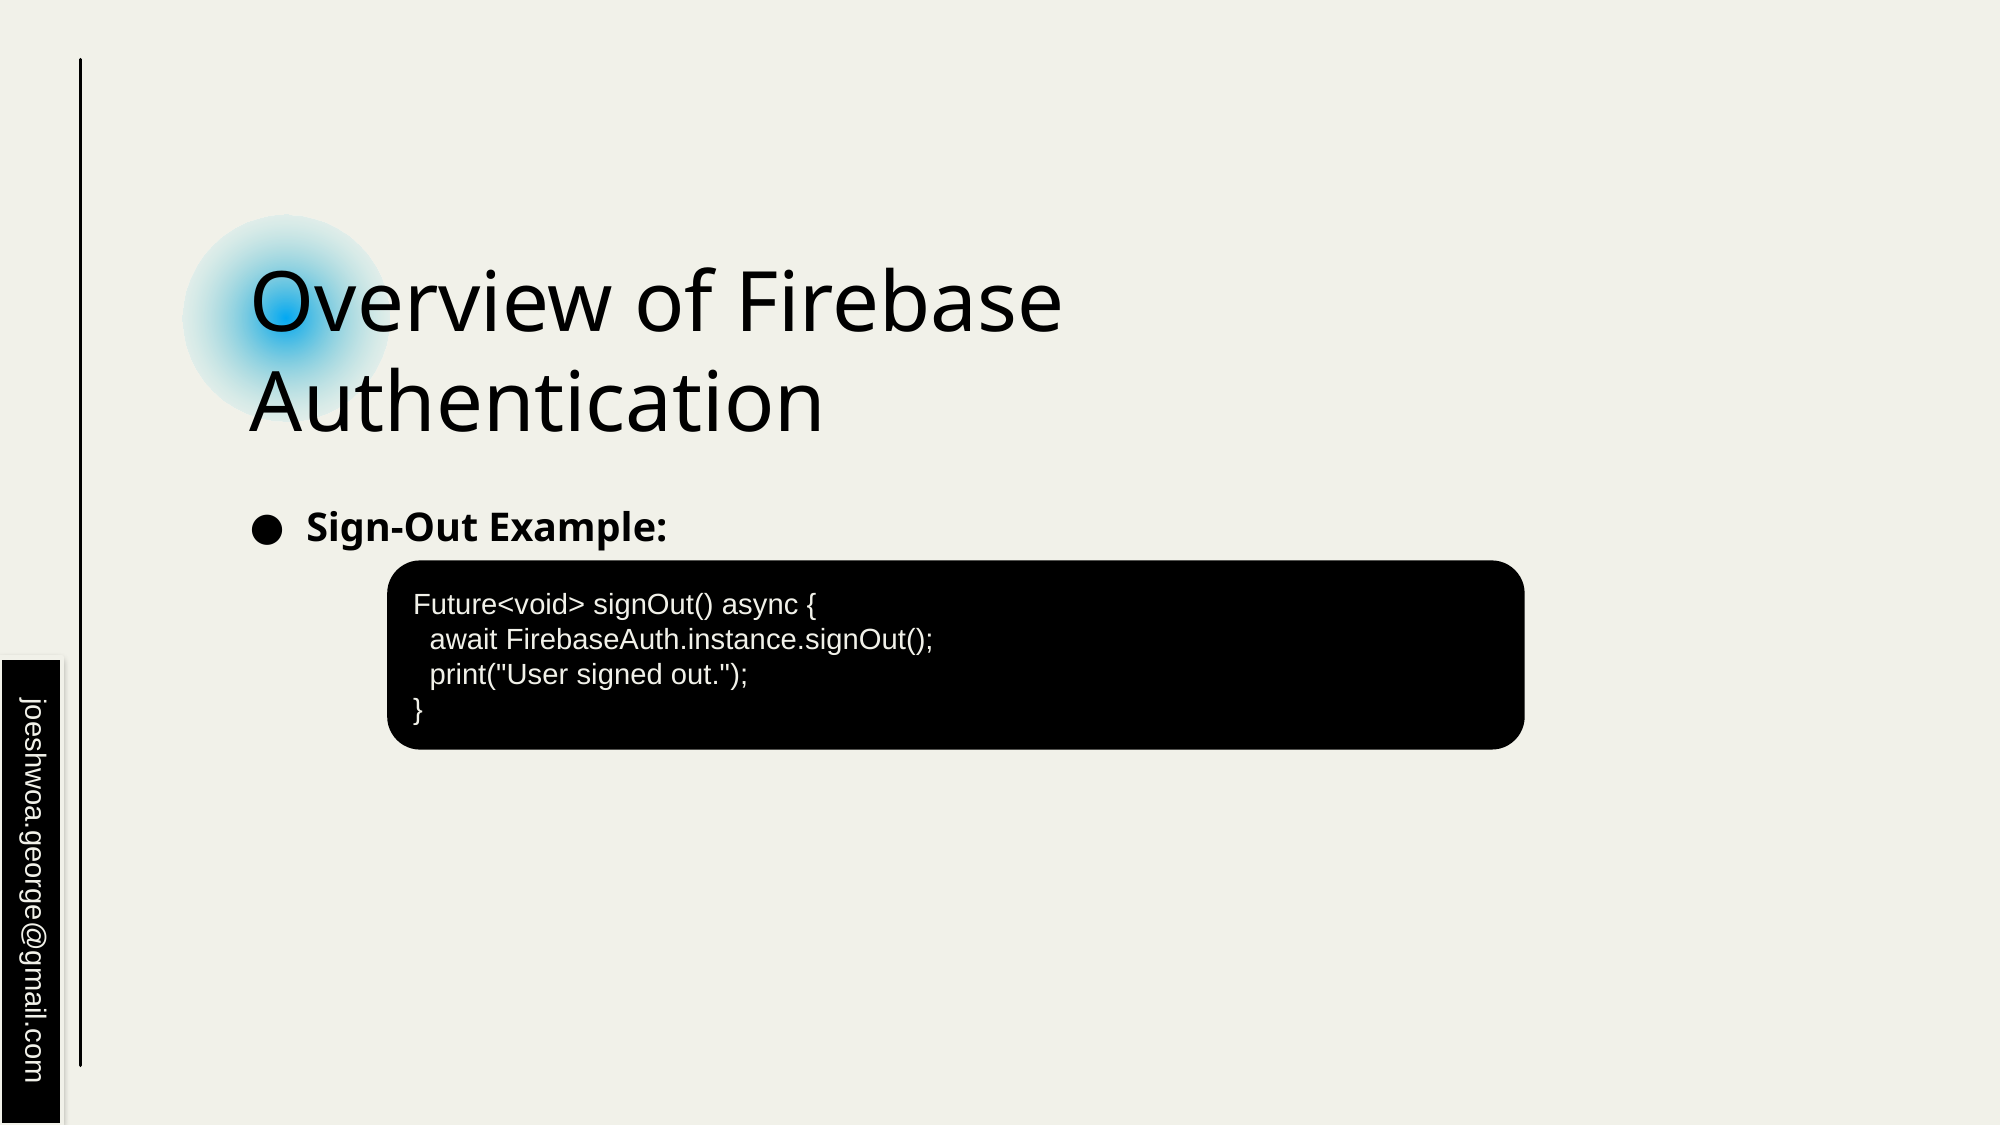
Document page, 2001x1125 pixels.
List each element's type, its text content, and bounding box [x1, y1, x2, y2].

title Overview of Firebase Authentication [229, 285, 1589, 411]
text_box [182, 214, 384, 405]
text_box Future<void> signOut() async { await FirebaseAuth.instance.signOut(); print("User signed out."); } [387, 560, 1525, 750]
text_box [240, 411, 332, 422]
text_box joeshwoa.george@gmail.com [0, 655, 64, 1125]
list Sign-Out Example: [229, 457, 1589, 867]
